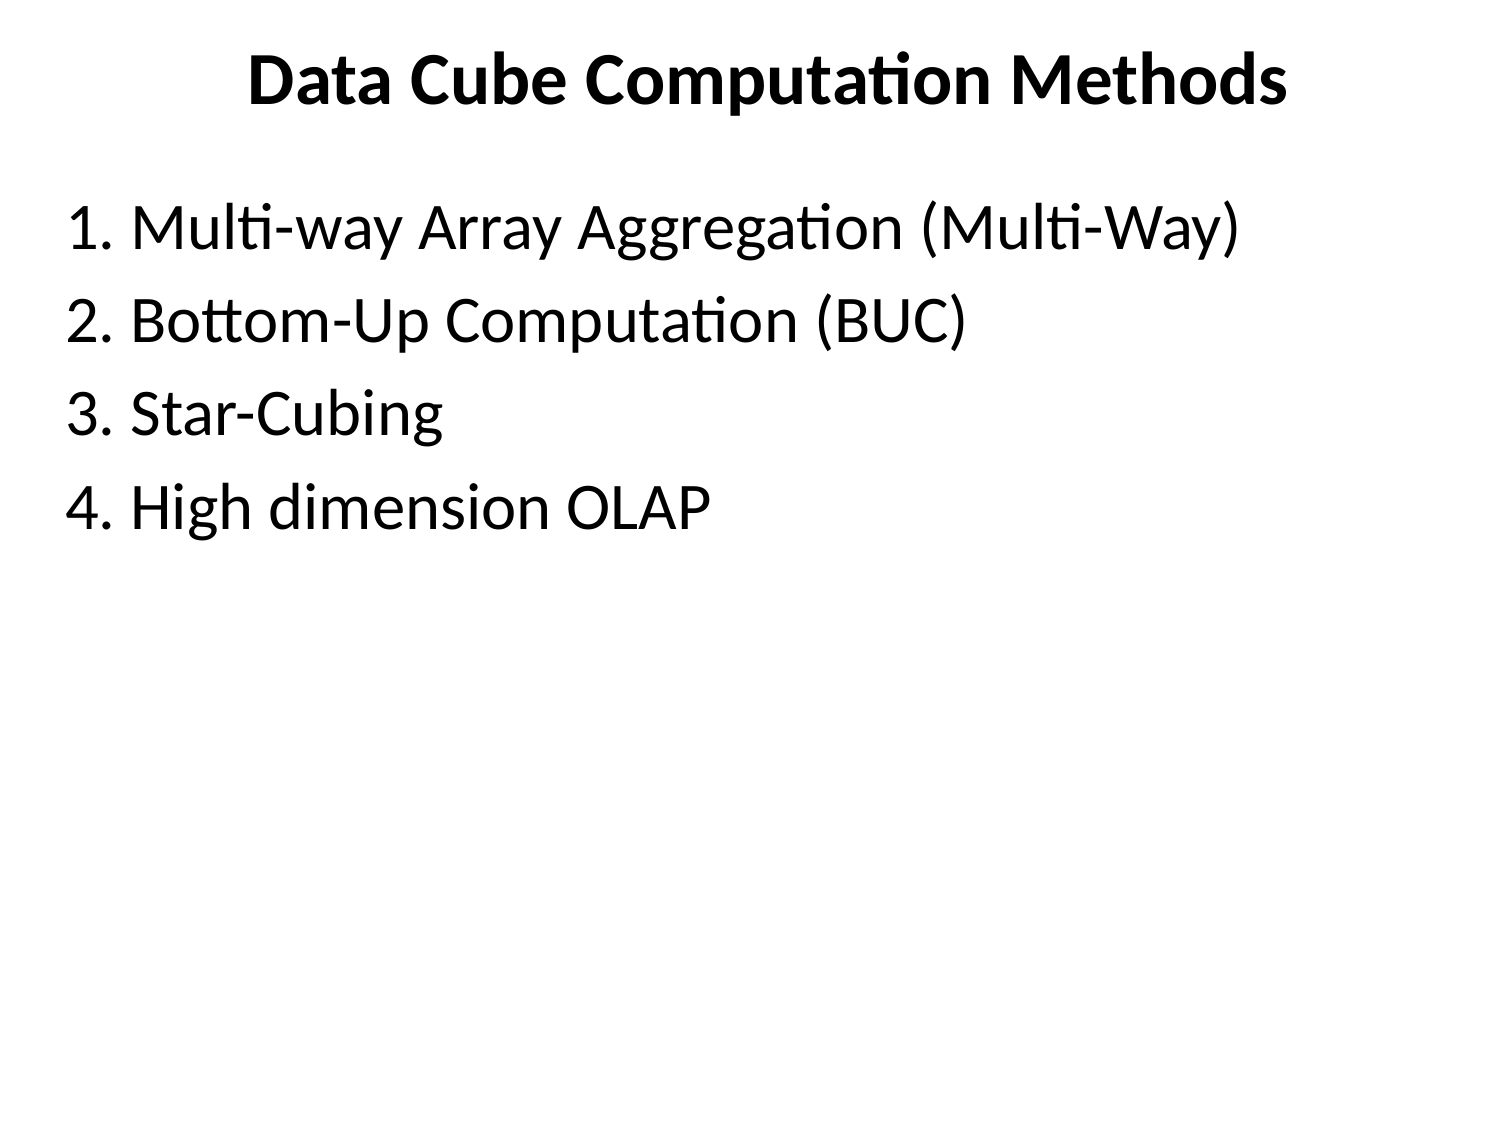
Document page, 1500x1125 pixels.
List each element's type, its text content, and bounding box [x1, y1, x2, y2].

list 1. Multi-way Array Aggregation (Multi-Way) 2. Bottom-Up Computation (BUC) 3. Star-Cubing 4. High dimension OLAP [50, 174, 1425, 1005]
title Data Cube Computation Methods [62, 24, 1475, 125]
